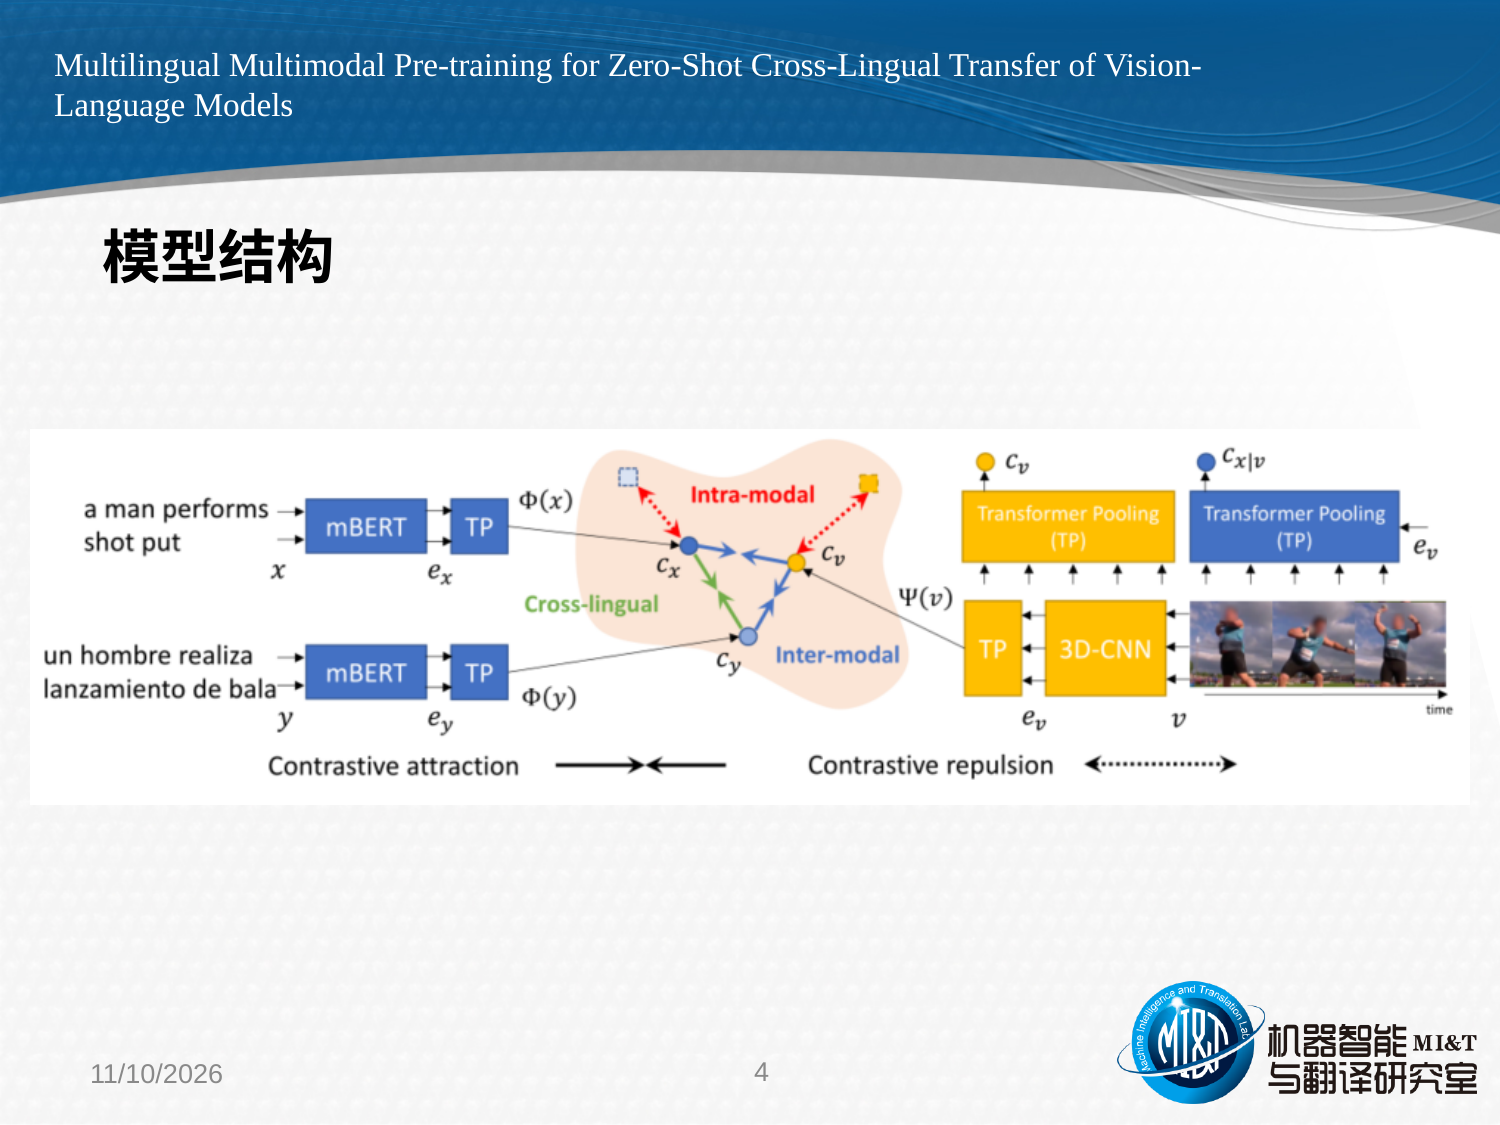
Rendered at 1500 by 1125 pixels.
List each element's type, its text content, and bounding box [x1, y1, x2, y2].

text_box Multilingual Multimodal Pre-training for Zero-Shot Cross-Lingual Transfer of Vision-Language Models [39, 36, 1306, 131]
picture [0, 0, 1500, 1125]
text_box 模型结构 [87, 212, 1380, 348]
slide_number 4 [434, 1040, 785, 1101]
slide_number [75, 1042, 425, 1103]
text_box [1380, 212, 1500, 287]
